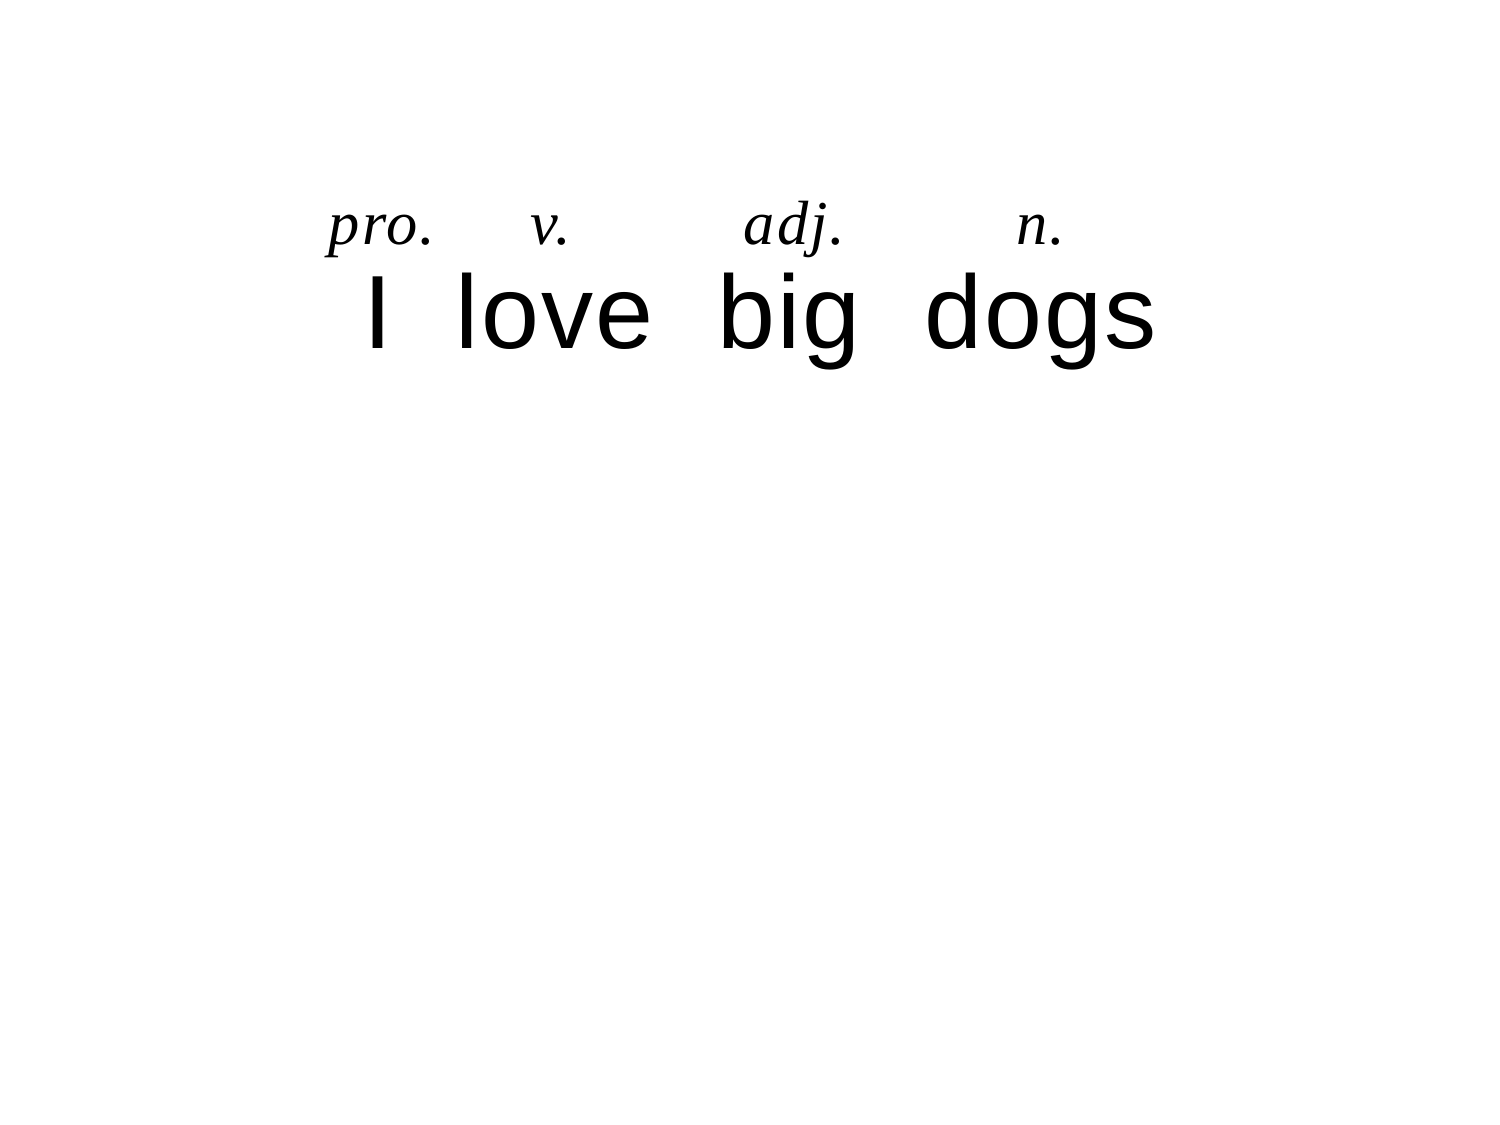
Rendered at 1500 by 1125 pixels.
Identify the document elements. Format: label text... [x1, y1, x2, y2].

text_box n. [1001, 174, 1081, 265]
text_box adj. [729, 174, 861, 265]
text_box I love big dogs [348, 237, 1174, 378]
text_box v. [515, 174, 586, 265]
text_box pro. [314, 174, 451, 265]
